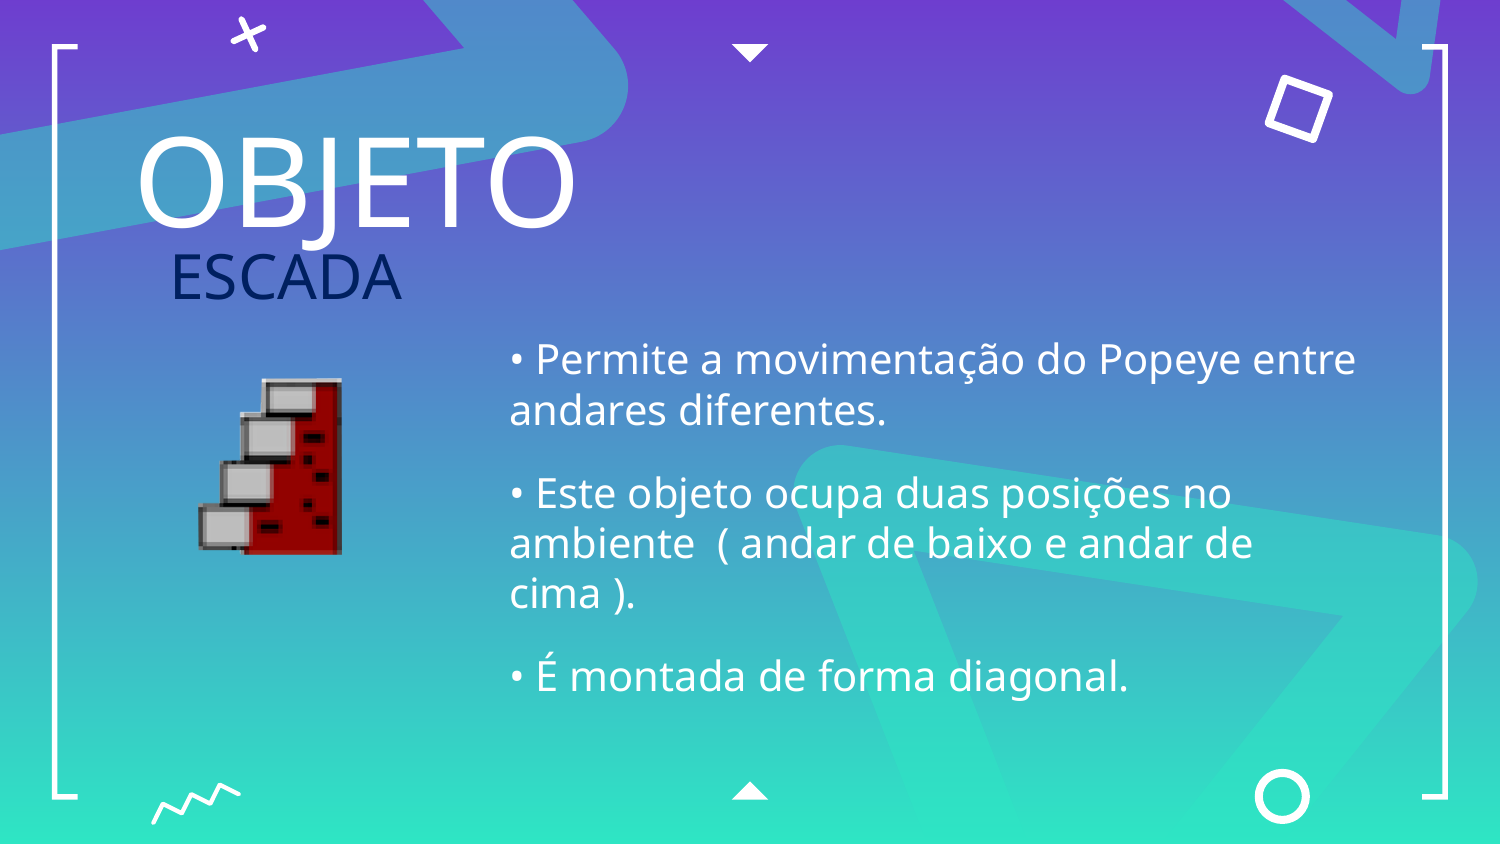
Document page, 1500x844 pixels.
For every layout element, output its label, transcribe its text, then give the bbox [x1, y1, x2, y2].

text_box ESCADA [0, 180, 723, 328]
title OBJETO [118, 87, 614, 180]
picture [189, 371, 354, 562]
subtitle • Permite a movimentação do Popeye entre andares diferentes. • Este objeto ocupa duas posições no ambiente ( andar de baixo e andar de cima ). • É montada de forma diagonal. [494, 263, 1397, 770]
